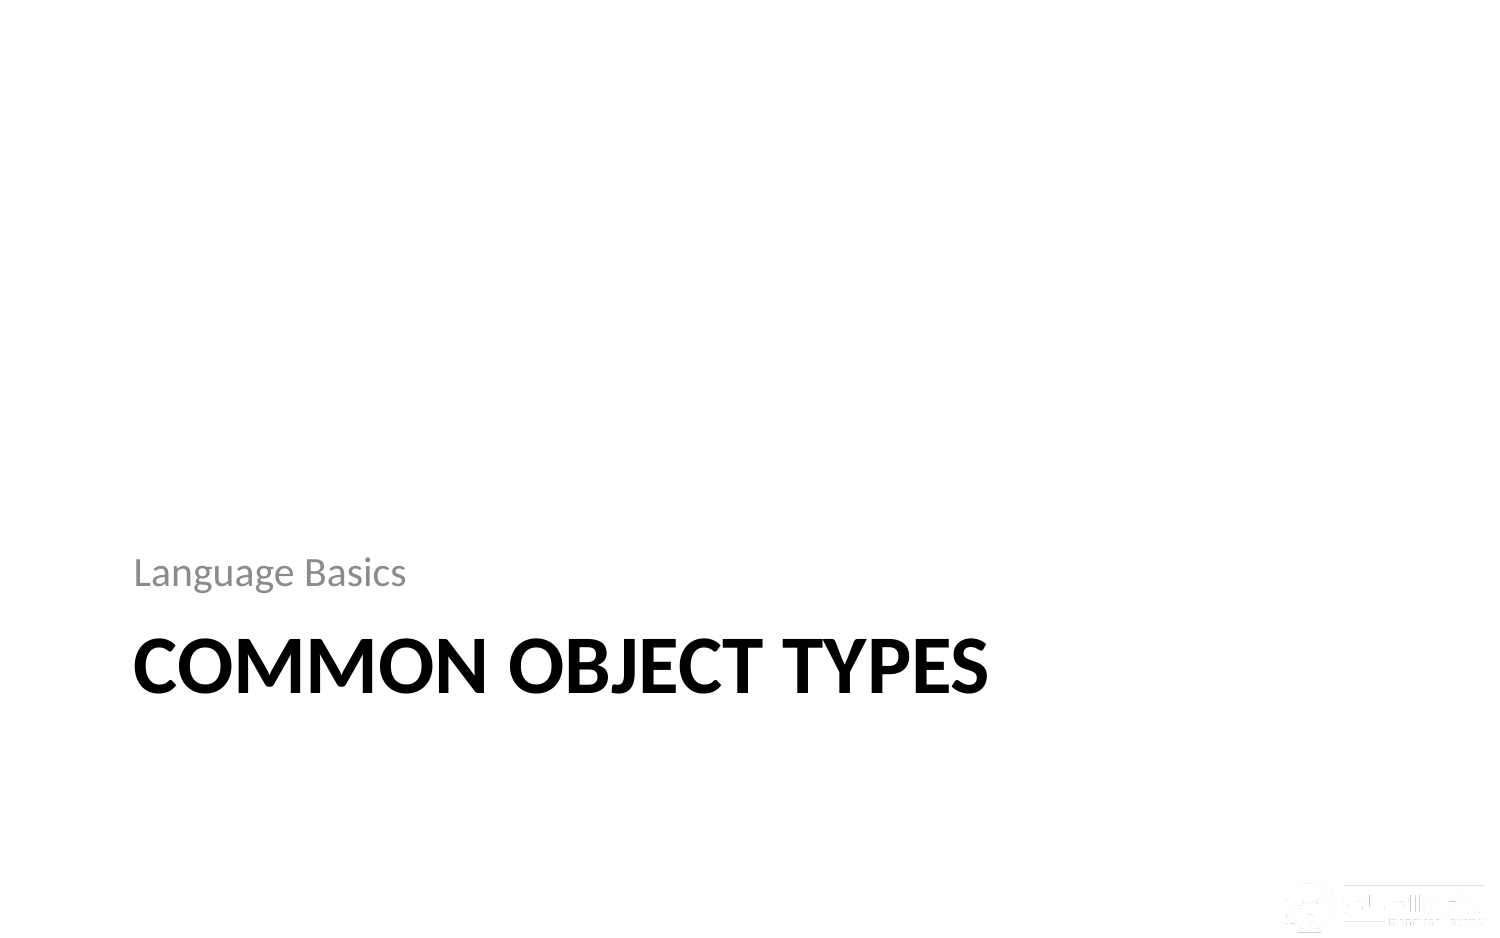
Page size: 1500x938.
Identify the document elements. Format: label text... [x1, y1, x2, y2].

list Language Basics [118, 397, 1394, 603]
title Common Object Types [118, 603, 1394, 789]
picture [1269, 870, 1494, 938]
